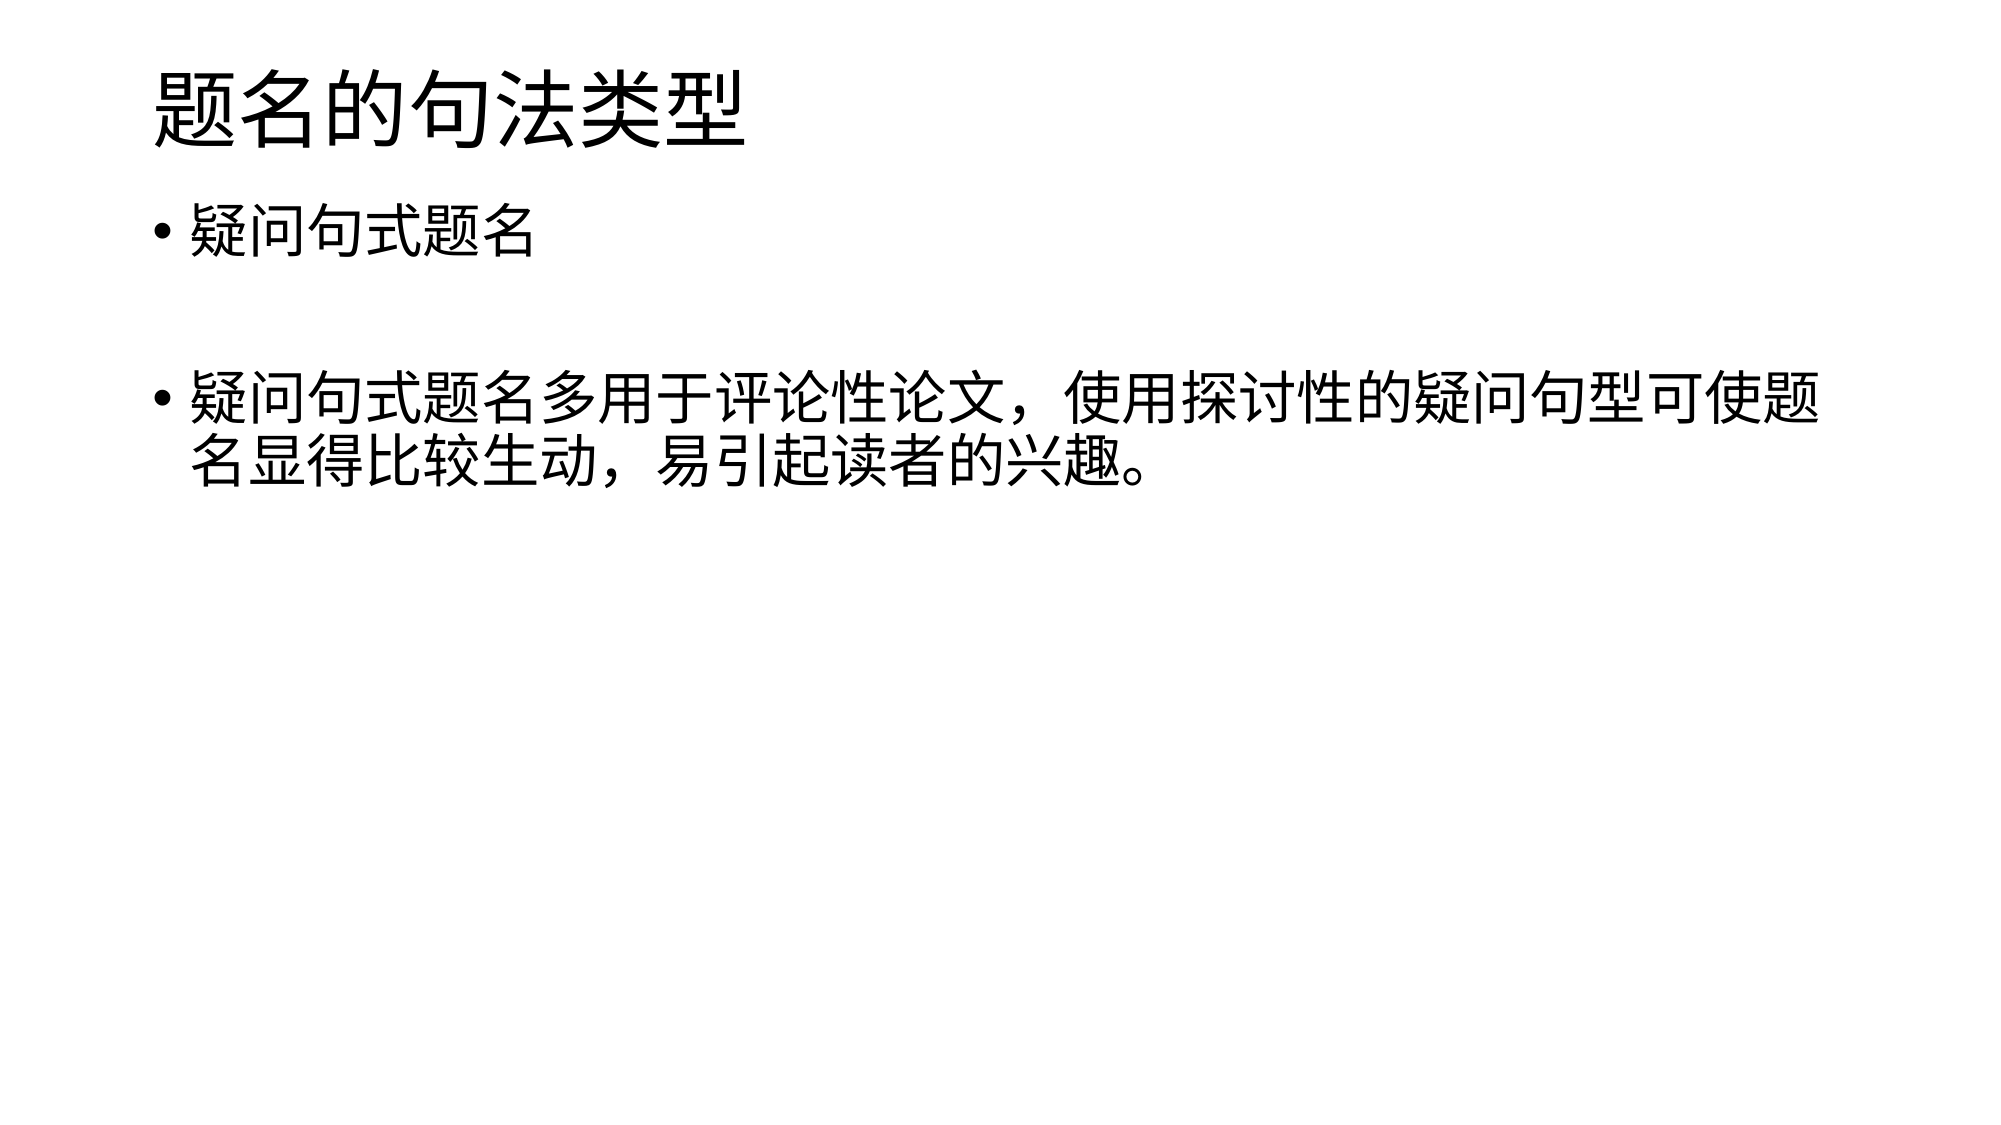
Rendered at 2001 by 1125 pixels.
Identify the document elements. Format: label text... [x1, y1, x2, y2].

title 题名的句法类型 [137, 59, 1863, 168]
list 疑问句式题名 疑问句式题名多用于评论性论文，使用探讨性的疑问句型可使题名显得比较生动，易引起读者的兴趣。 [137, 194, 1863, 1014]
